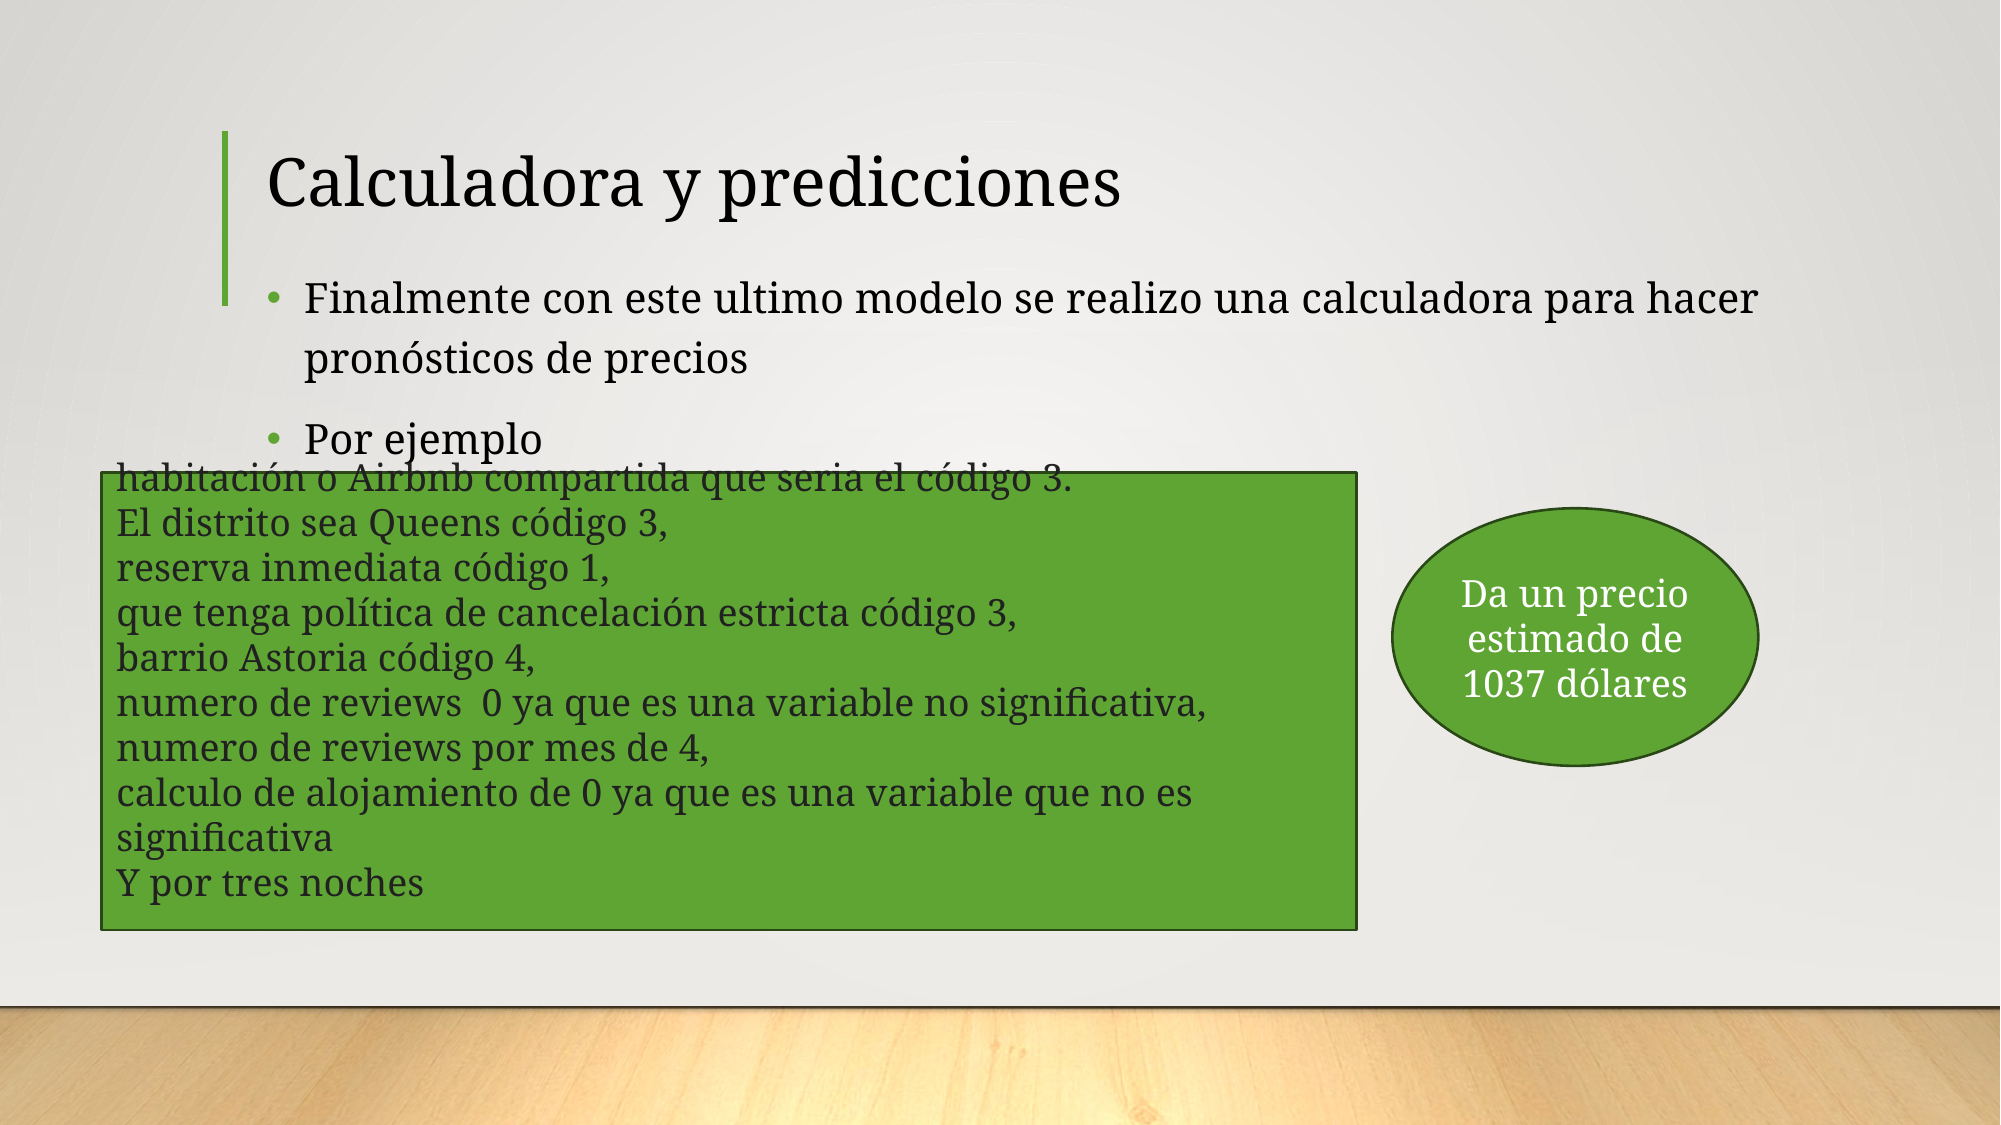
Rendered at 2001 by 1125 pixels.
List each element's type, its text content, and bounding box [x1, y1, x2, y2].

text_box Da un precio estimado de 1037 dólares [1391, 506, 1760, 768]
text_box habitación o Airbnb compartida que seria el código 3. El distrito sea Queens código 3, reserva inmediata código 1, que tenga política de cancelación estricta código 3, barrio Astoria código 4, numero de reviews 0 ya que es una variable no significativa, numero de reviews por mes de 4, calculo de alojamiento de 0 ya que es una variable que no es significativa Y por tres noches [100, 471, 1358, 931]
title Calculadora y predicciones [251, 131, 1814, 229]
list Finalmente con este ultimo modelo se realizo una calculadora para hacer pronósticos de precios Por ejemplo [251, 254, 1814, 821]
picture [0, 1006, 2000, 1125]
